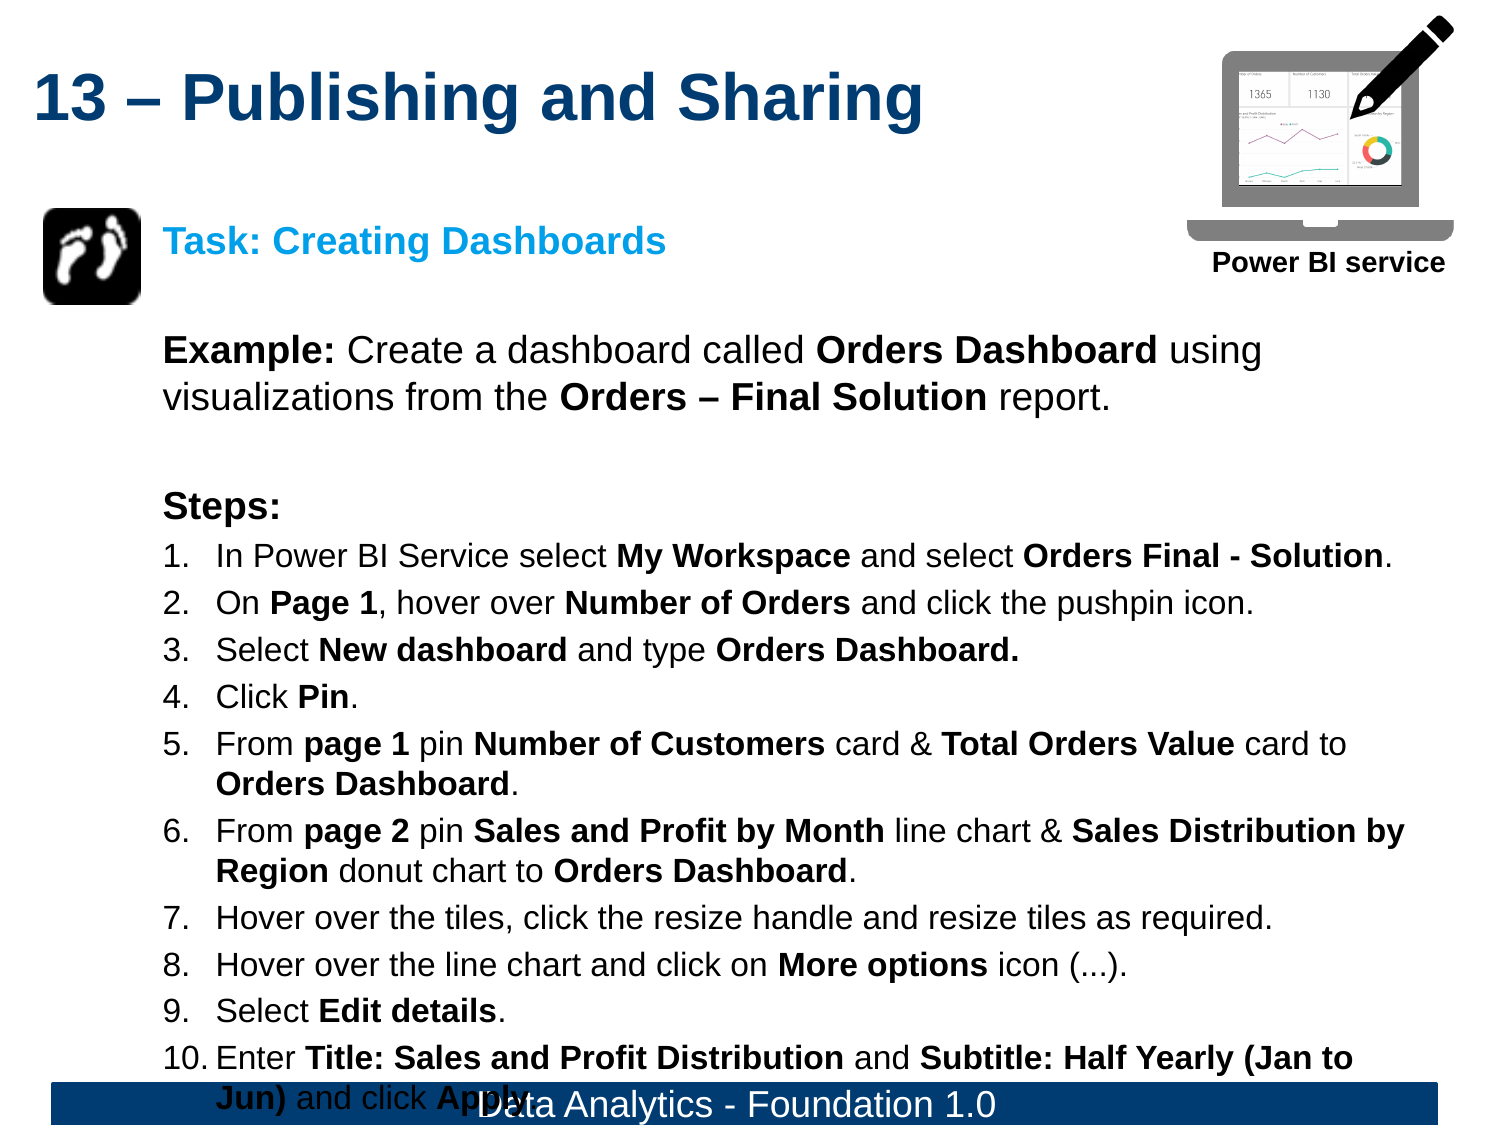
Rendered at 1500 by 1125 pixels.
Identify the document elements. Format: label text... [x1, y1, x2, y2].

footer Data Analytics - Foundation 1.0 [461, 1072, 1041, 1125]
text_box Task: Creating Dashboards Example: Create a dashboard called Orders Dashboard using visualizations from the Orders – Final Solution report. Steps: In Power BI Service select My Workspace and select Orders Final - Solution. On Page 1, hover over Number of Orders and click the pushpin icon. Select New dashboard and type Orders Dashboard. Click Pin. From page 1 pin Number of Customers card & Total Orders Value card to Orders Dashboard. From page 2 pin Sales and Profit by Month line chart & Sales Distribution by Region donut chart to Orders Dashboard. Hover over the tiles, click the resize handle and resize tiles as required. Hover over the line chart and click on More options icon (...). Select Edit details. Enter Title: Sales and Profit Distribution and Subtitle: Half Yearly (Jan to Jun) and click Apply. [147, 208, 1445, 1125]
title 13 – Publishing and Sharing [0, 0, 1175, 188]
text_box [1180, 0, 1500, 327]
picture [43, 207, 141, 305]
